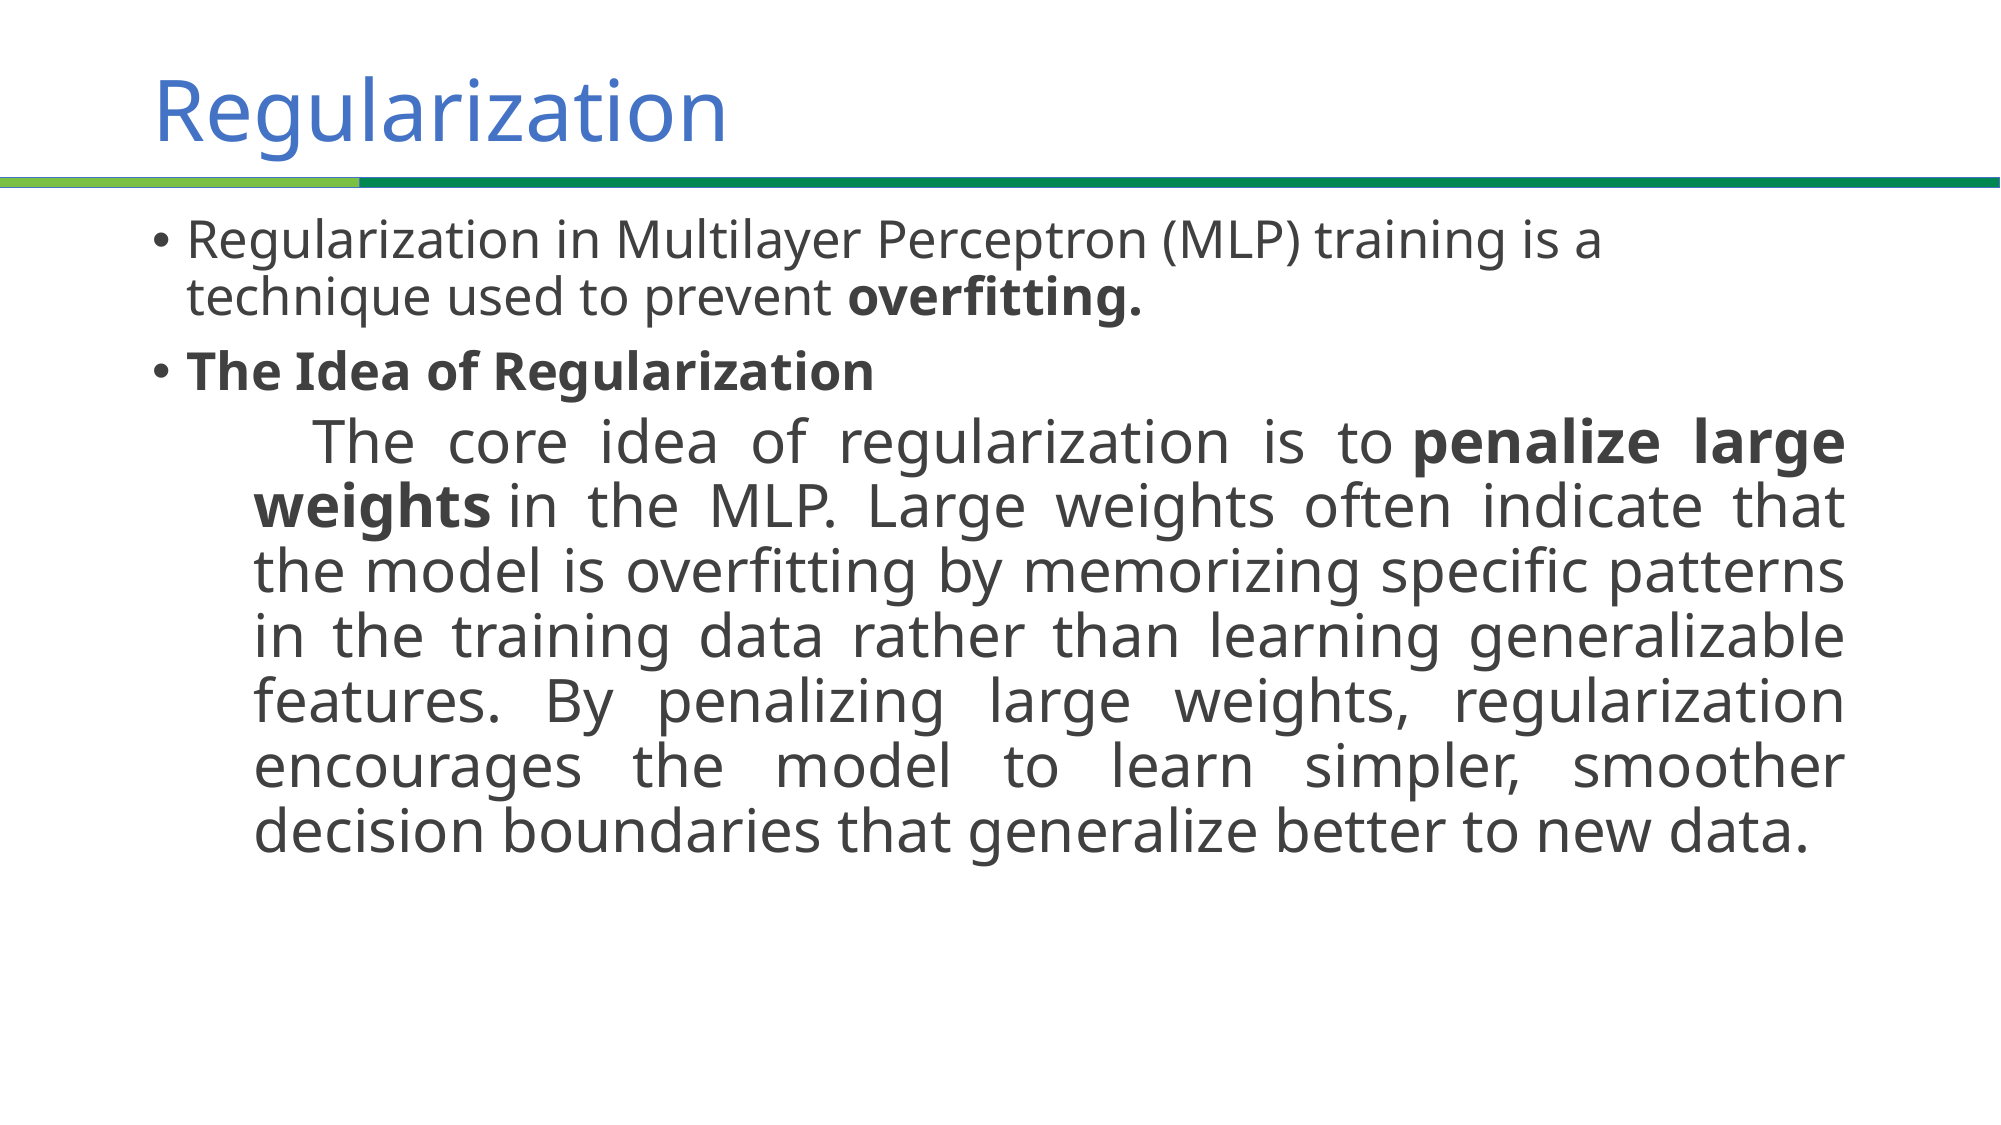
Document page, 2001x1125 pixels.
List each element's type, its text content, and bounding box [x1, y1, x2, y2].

title Regularization [137, 59, 1863, 168]
list Regularization in Multilayer Perceptron (MLP) training is a technique used to prevent overfitting. The Idea of Regularization The core idea of regularization is to penalize large weights in the MLP. Large weights often indicate that the model is overfitting by memorizing specific patterns in the training data rather than learning generalizable features. By penalizing large weights, regularization encourages the model to learn simpler, smoother decision boundaries that generalize better to new data. [137, 206, 1863, 1014]
